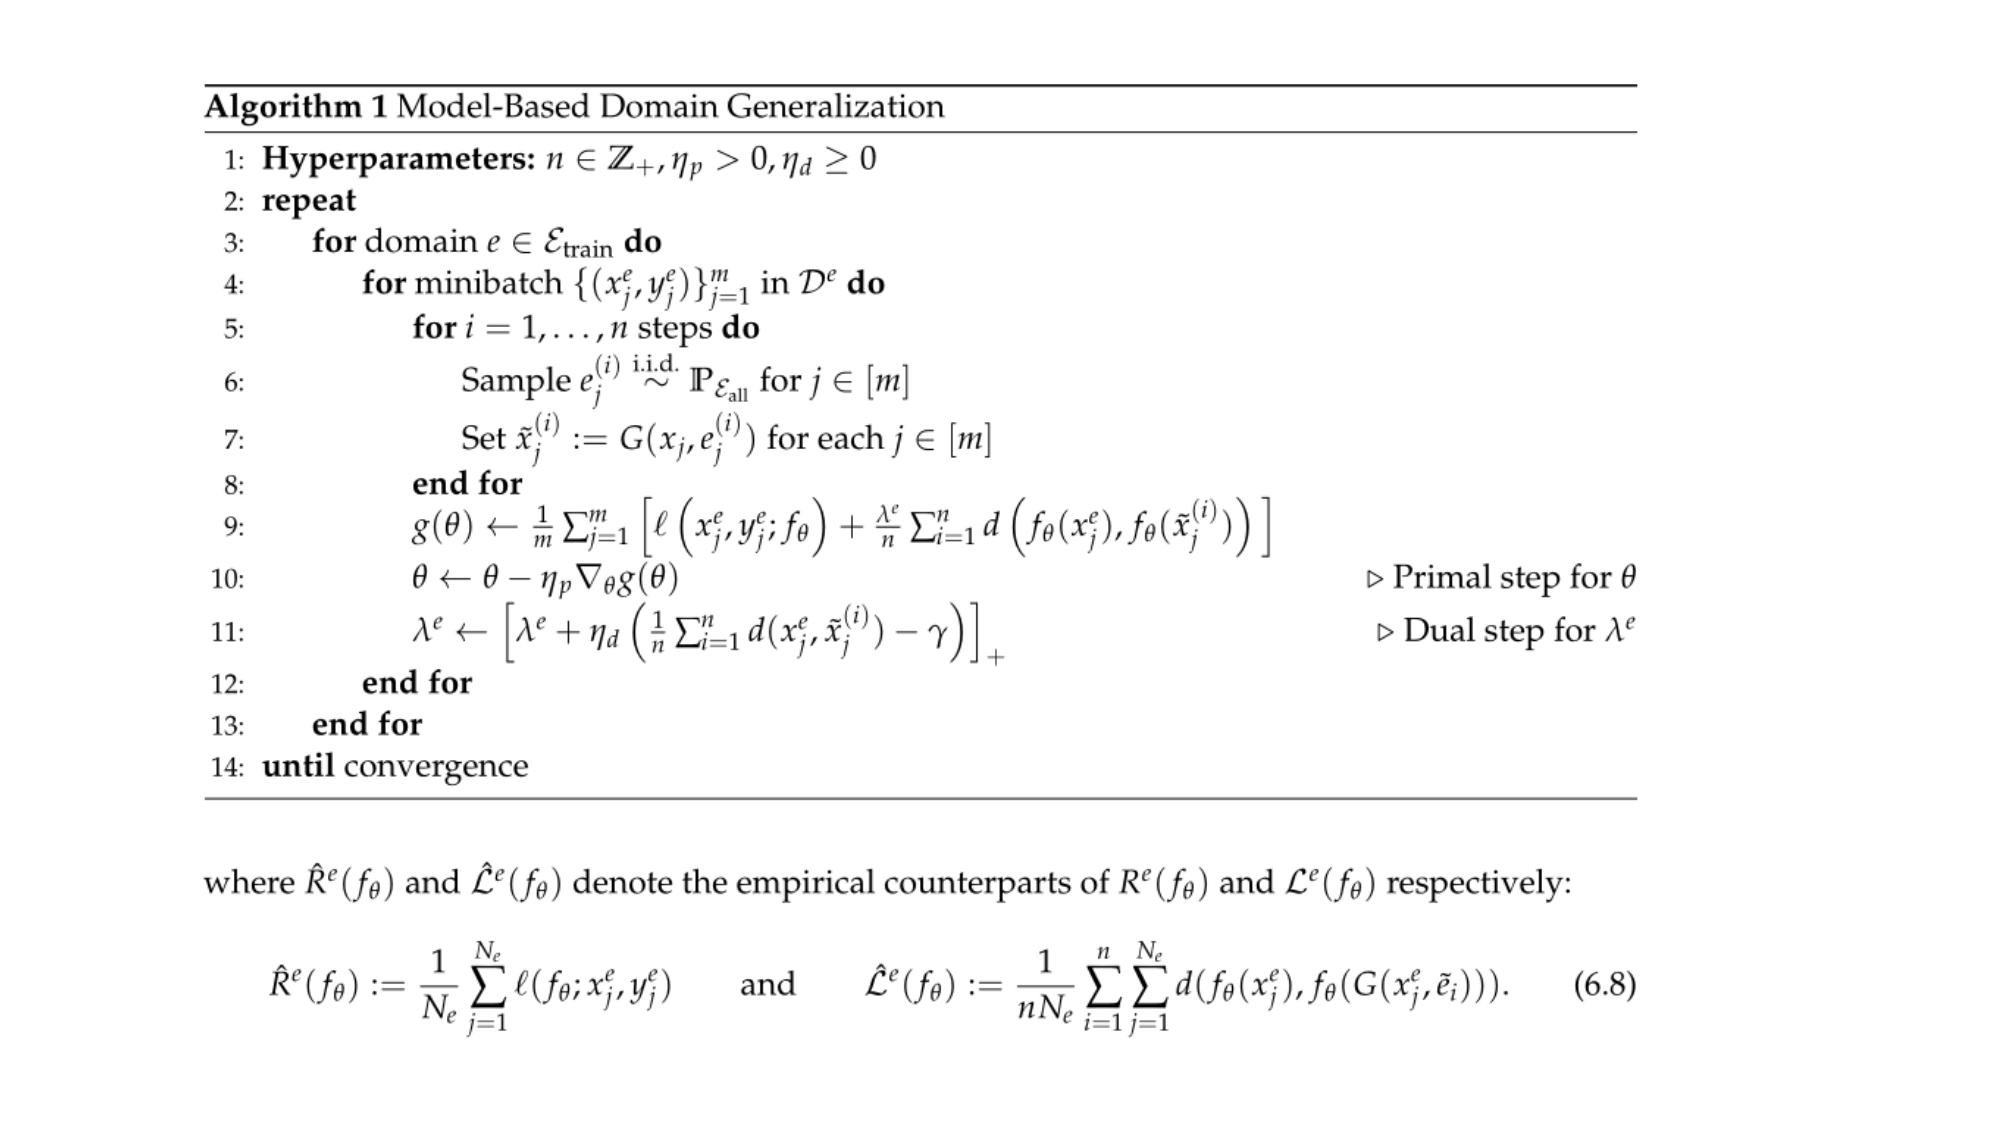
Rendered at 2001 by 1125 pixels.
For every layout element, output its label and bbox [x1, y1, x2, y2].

picture [183, 61, 1661, 1053]
